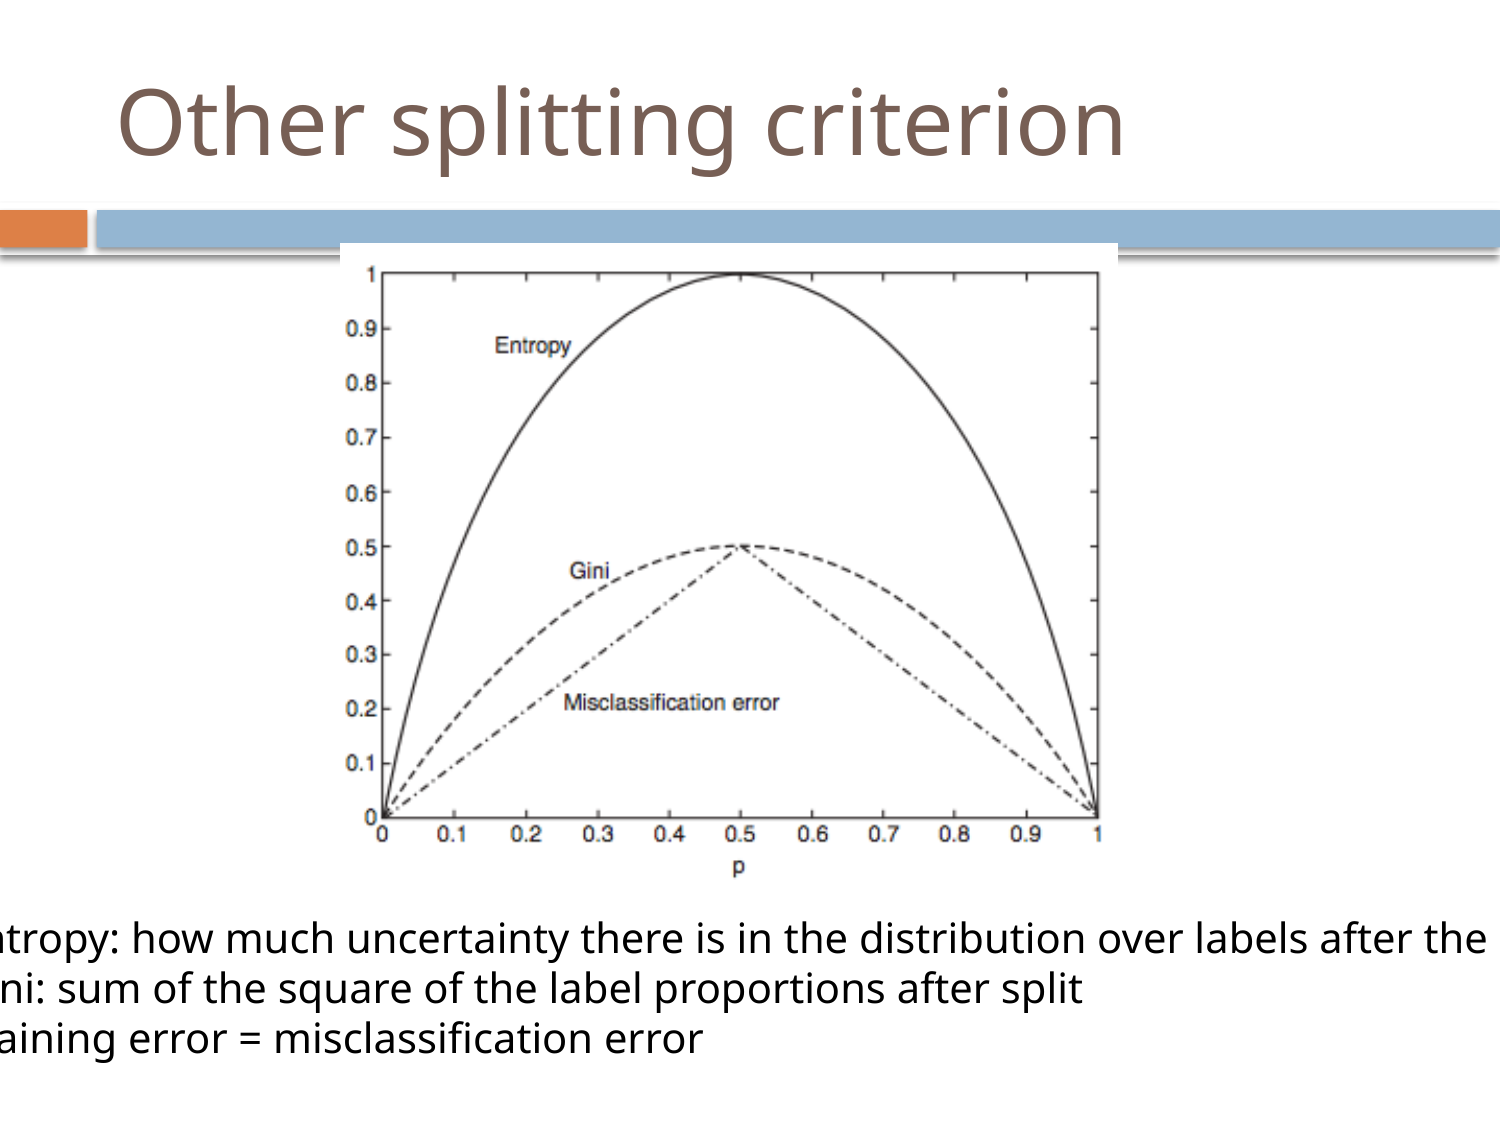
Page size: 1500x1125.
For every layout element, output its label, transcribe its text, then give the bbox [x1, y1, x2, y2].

picture [339, 243, 1118, 882]
title Other splitting criterion [100, 37, 1438, 200]
text_box - Entropy: how much uncertainty there is in the distribution over labels after the split - Gini: sum of the square of the label proportions after split - Training error = misclassification error [0, 904, 1500, 1070]
